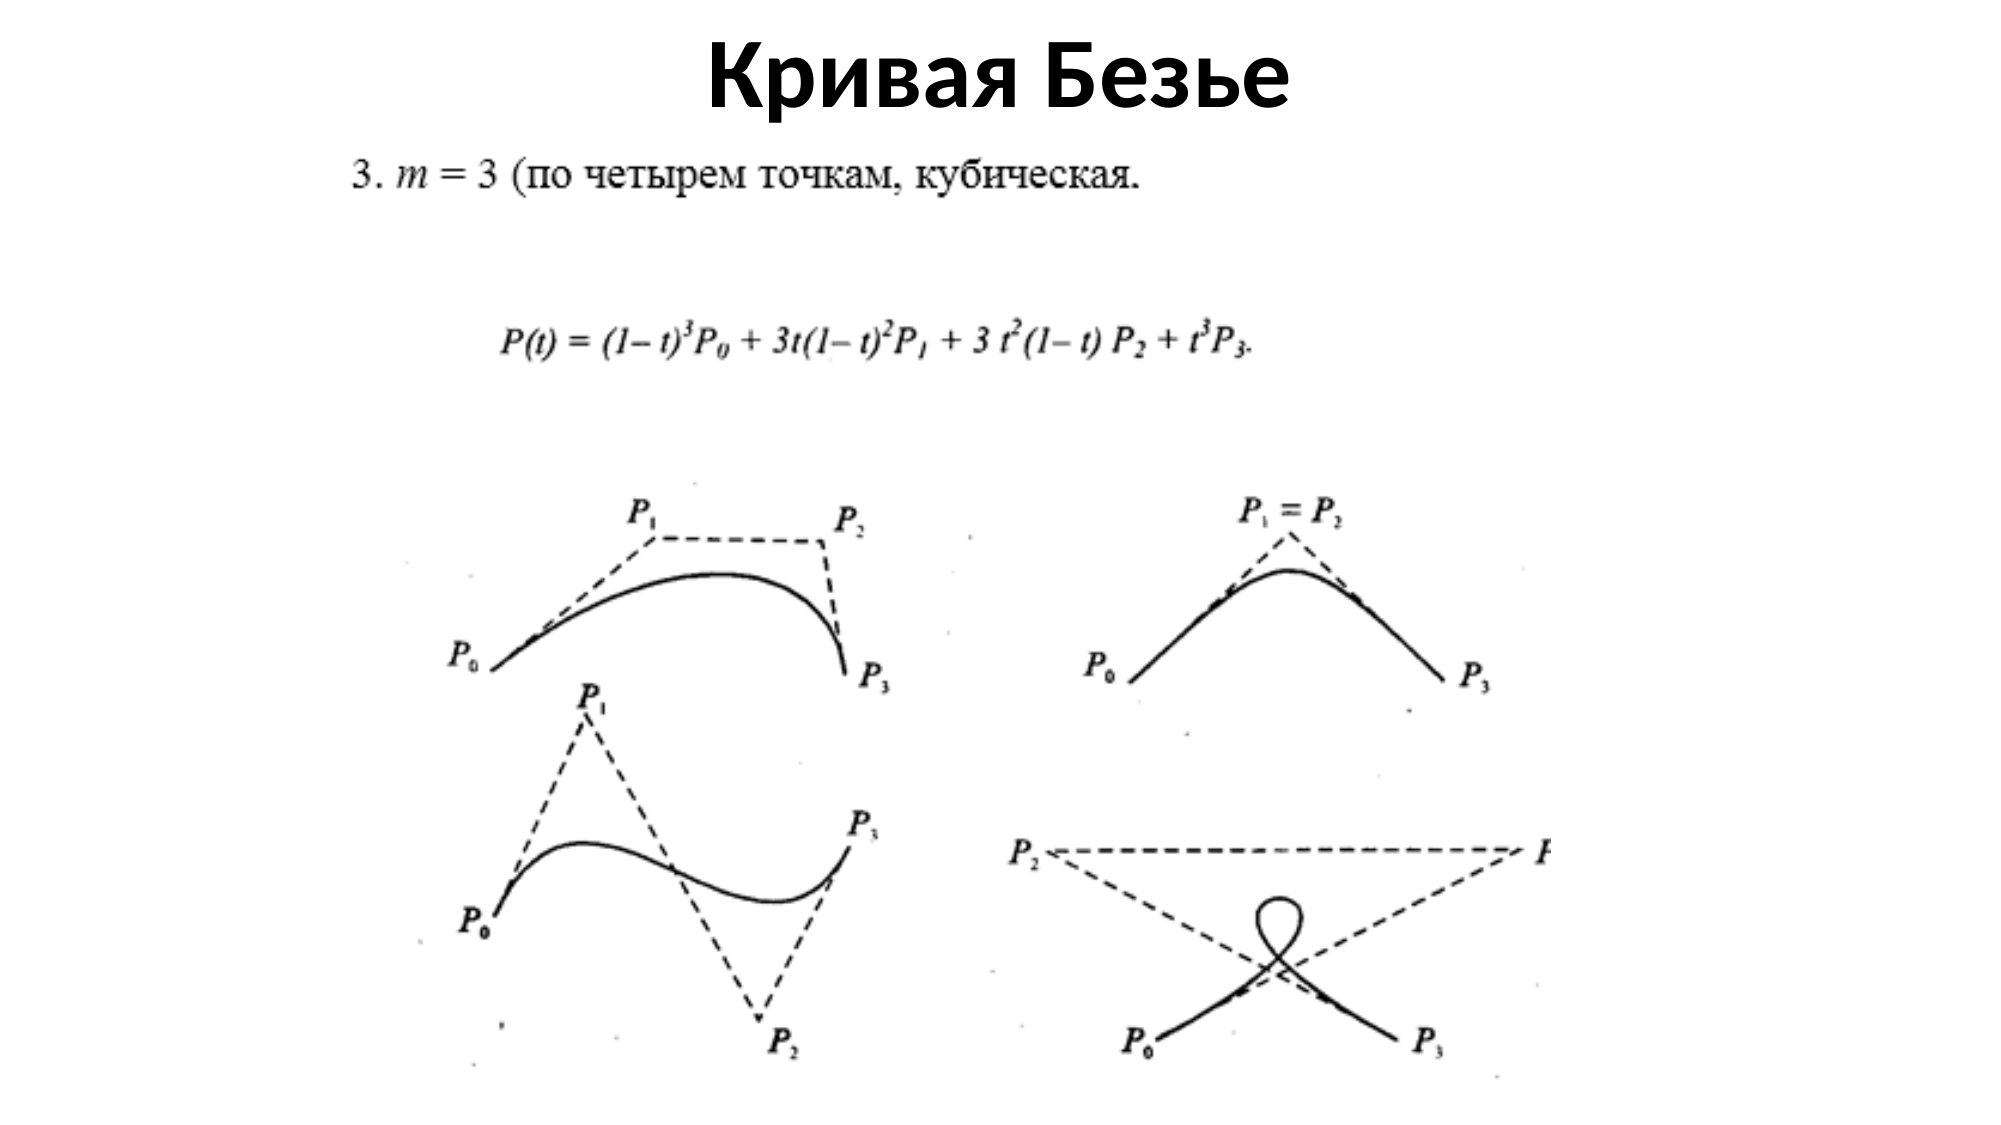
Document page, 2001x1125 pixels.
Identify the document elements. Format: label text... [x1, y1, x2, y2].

picture [335, 136, 1551, 1118]
text_box Кривая Безье [0, 0, 2000, 135]
